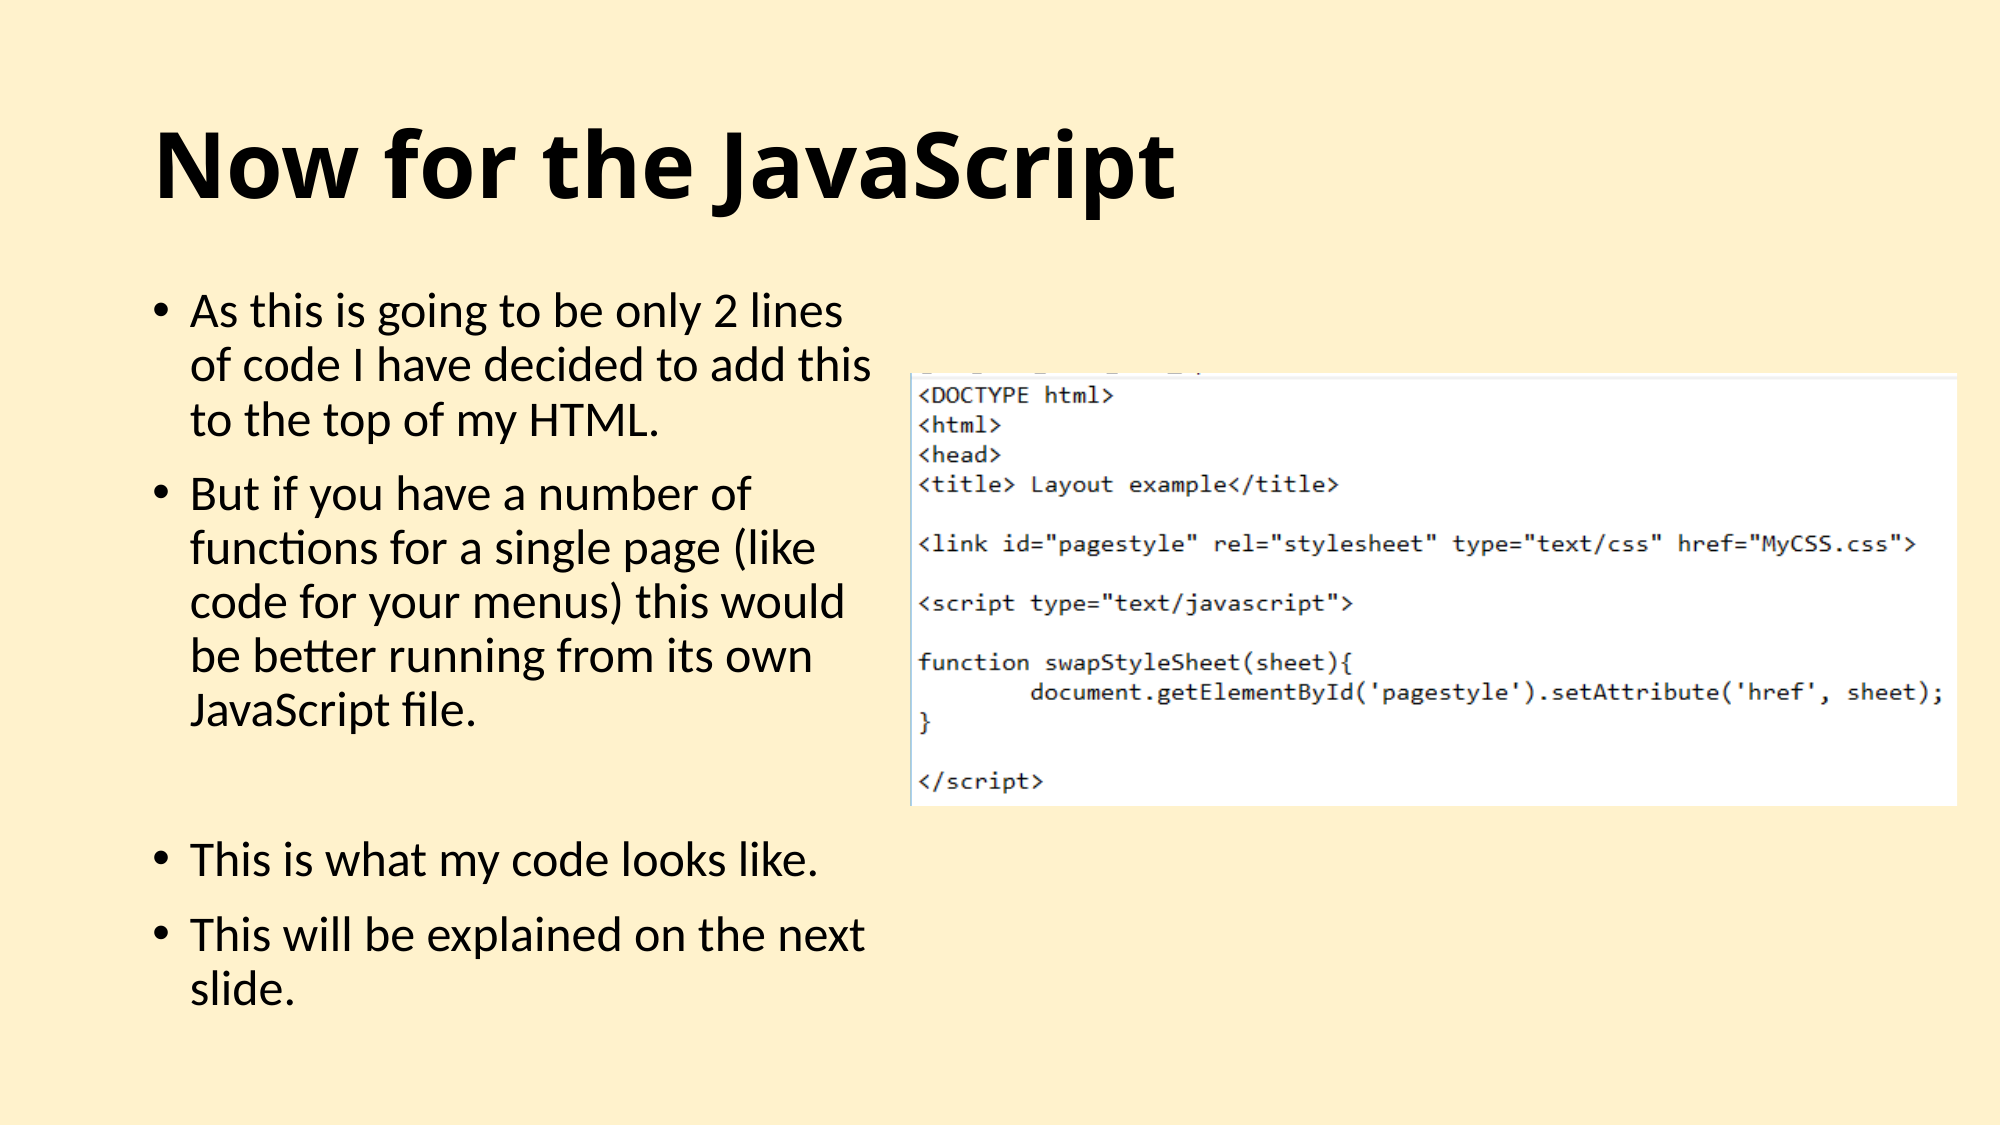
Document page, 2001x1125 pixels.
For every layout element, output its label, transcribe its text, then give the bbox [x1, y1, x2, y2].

picture [910, 373, 1958, 806]
title Now for the JavaScript [137, 59, 1863, 278]
list As this is going to be only 2 lines of code I have decided to add this to the top of my HTML. But if you have a number of functions for a single page (like code for your menus) this would be better running from its own JavaScript file. This is what my code looks like. This will be explained on the next slide. [137, 277, 911, 1041]
